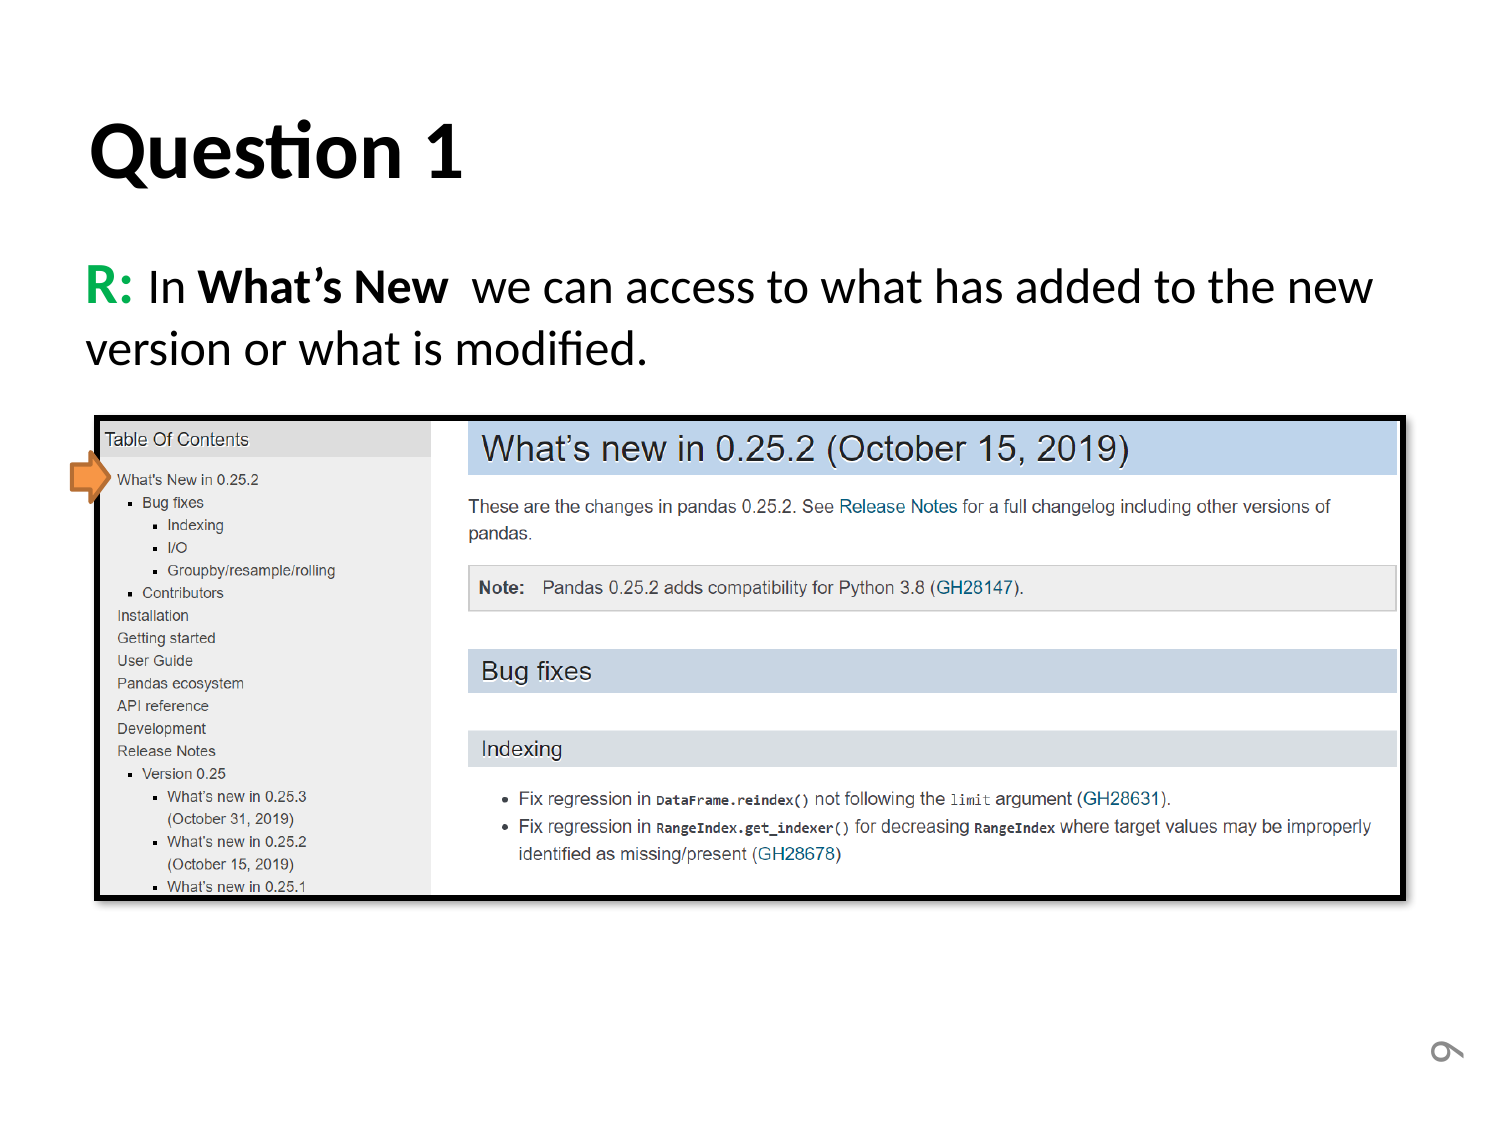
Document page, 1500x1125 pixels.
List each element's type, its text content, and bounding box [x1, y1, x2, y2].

picture [99, 421, 1401, 895]
slide_number 9 [1412, 1025, 1475, 1125]
text_box Question 1 [74, 87, 1438, 203]
text_box [69, 450, 94, 505]
text_box R: In What’s New we can access to what has added to the new version or what is modified. [70, 237, 1434, 383]
